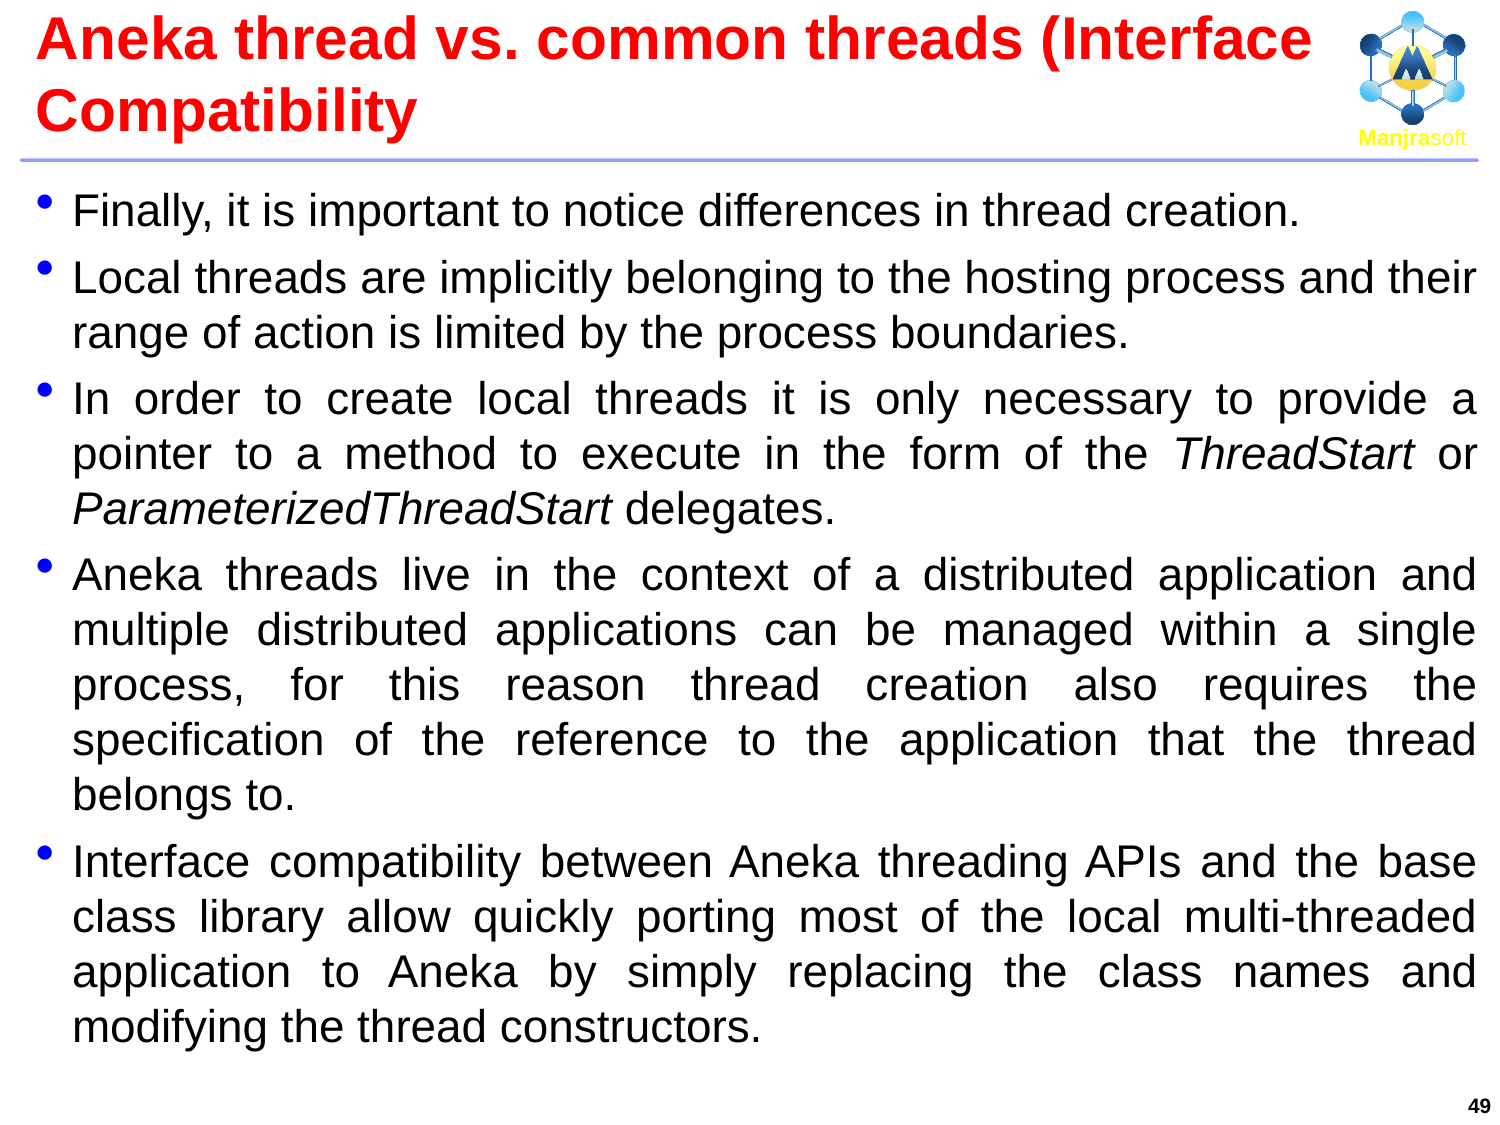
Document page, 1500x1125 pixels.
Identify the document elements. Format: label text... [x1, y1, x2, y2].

list Finally, it is important to notice differences in thread creation. Local threads are implicitly belonging to the hosting process and their range of action is limited by the process boundaries. In order to create local threads it is only necessary to provide a pointer to a method to execute in the form of the ThreadStart or ParameterizedThreadStart delegates. Aneka threads live in the context of a distributed application and multiple distributed applications can be managed within a single process, for this reason thread creation also requires the specification of the reference to the application that the thread belongs to. Interface compatibility between Aneka threading APIs and the base class library allow quickly porting most of the local multi-threaded application to Aneka by simply replacing the class names and modifying the thread constructors. [26, 176, 1479, 1092]
title Aneka thread vs. common threads (Interface Compatibility [26, 0, 1479, 145]
slide_number 49 [1364, 1093, 1500, 1120]
